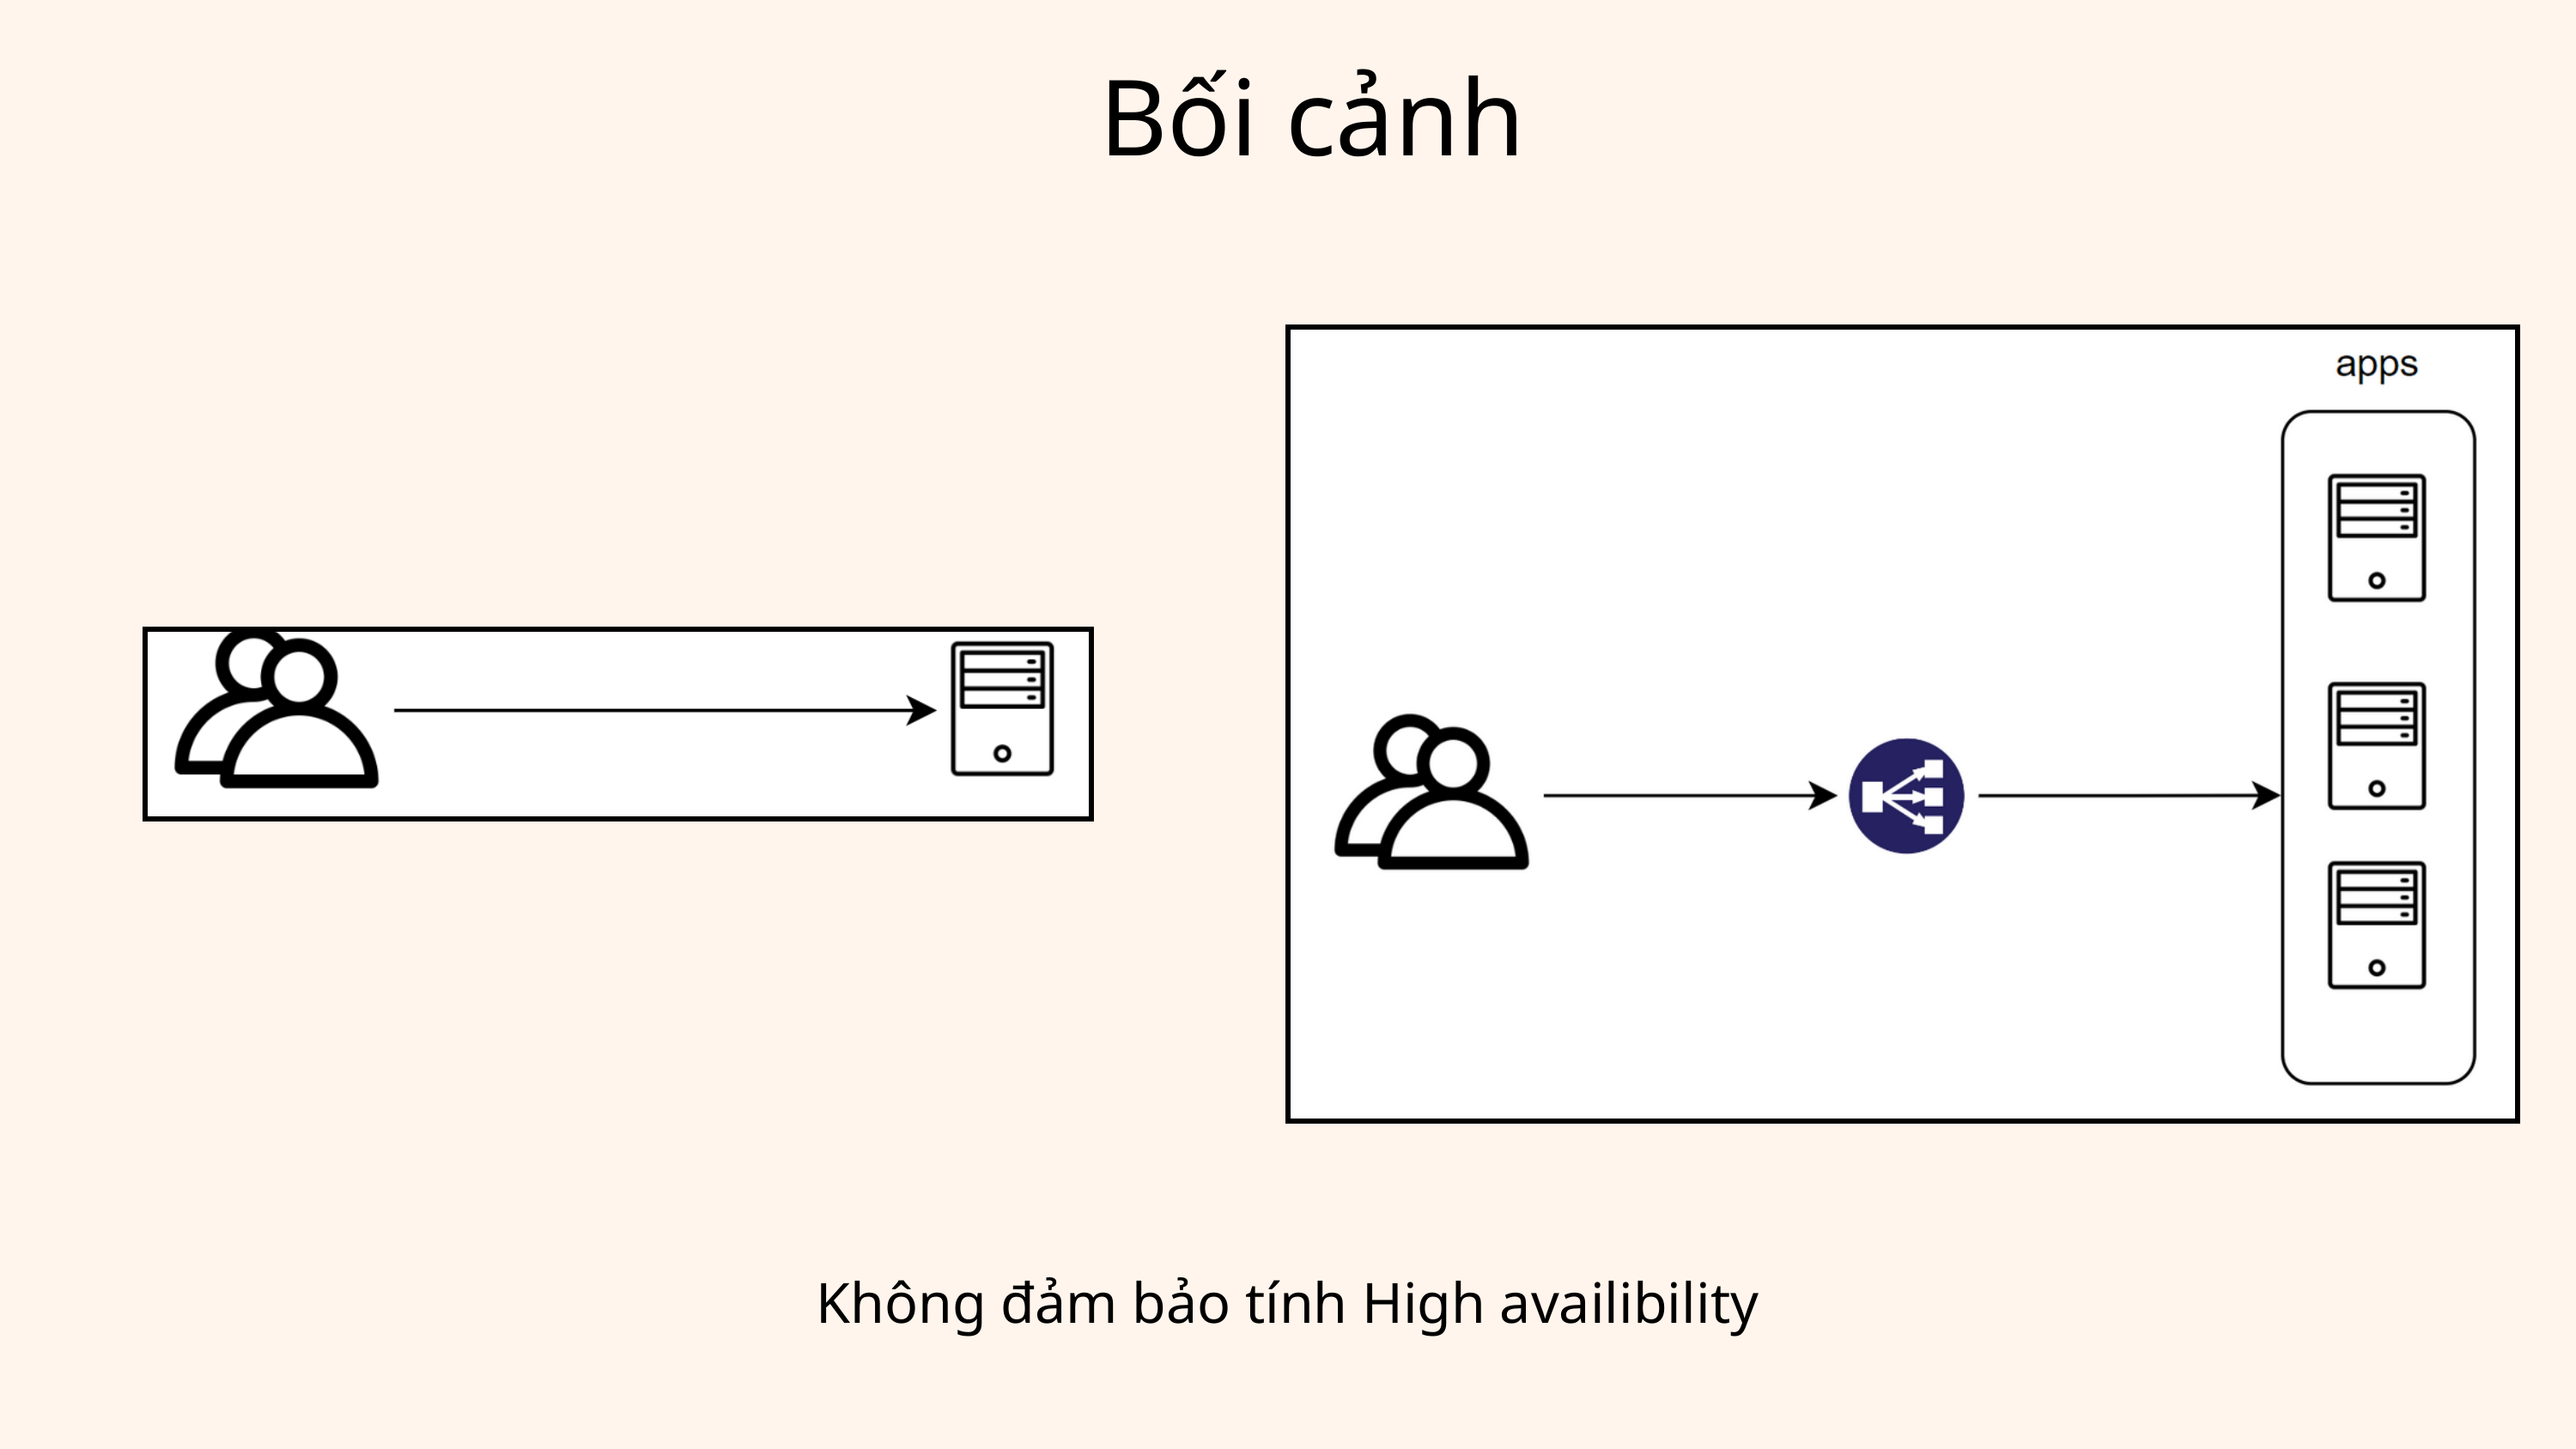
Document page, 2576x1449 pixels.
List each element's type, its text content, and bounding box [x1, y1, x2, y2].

text_box Không đảm bảo tính High availibility [767, 1257, 1808, 1335]
text_box [1287, 327, 2518, 1122]
text_box Bối cảnh [770, 29, 1854, 178]
text_box [144, 629, 1091, 820]
